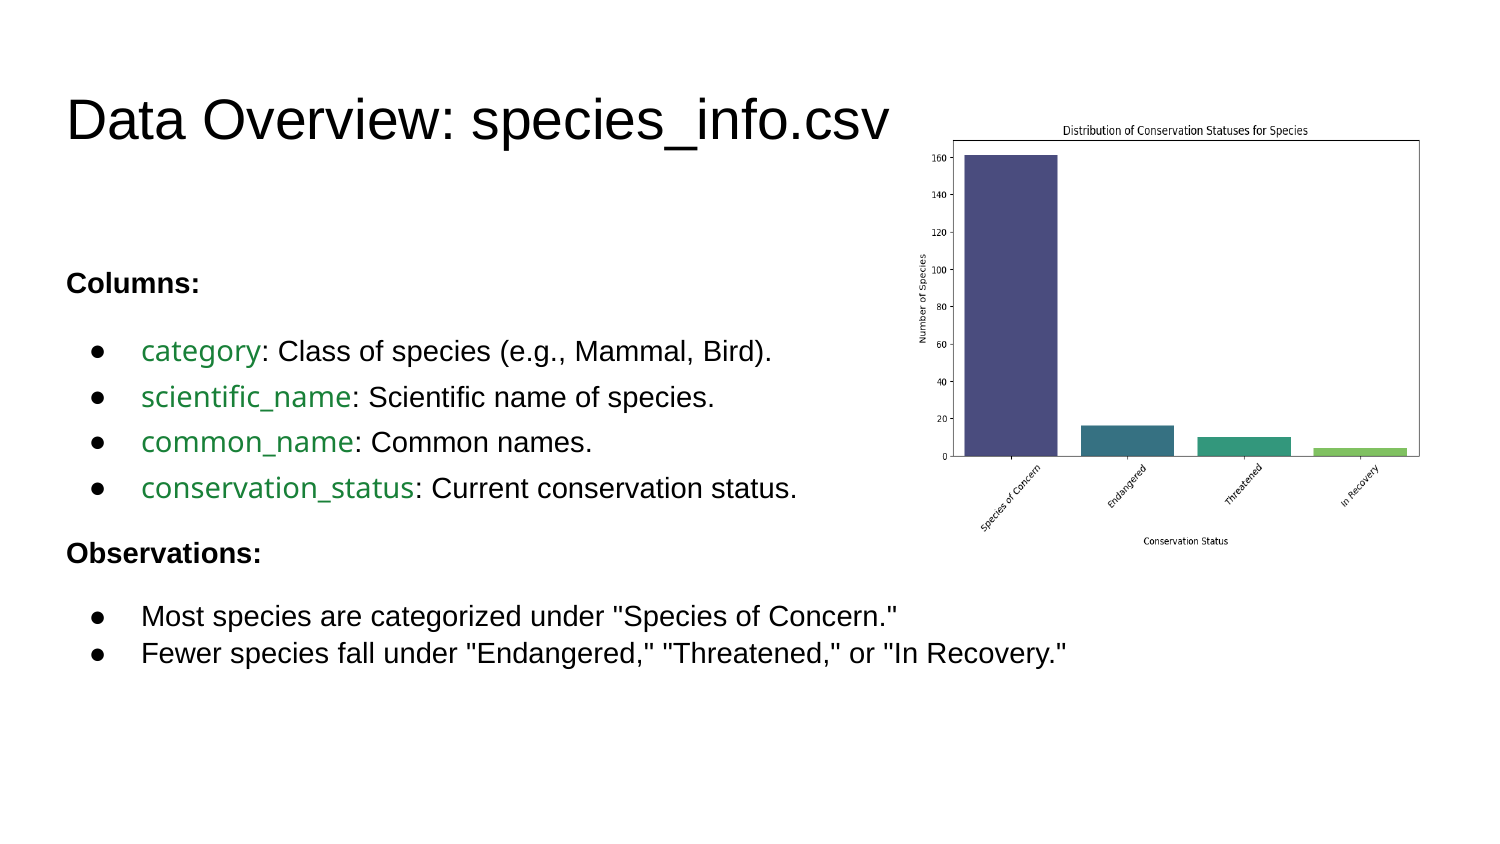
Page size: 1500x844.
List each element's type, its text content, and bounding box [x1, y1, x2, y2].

picture [913, 118, 1425, 554]
list Columns: category: Class of species (e.g., Mammal, Bird). scientific_name: Scientific name of species. common_name: Common names. conservation_status: Current conservation status. Observations: Most species are categorized under "Species of Concern." Fewer species fall under "Endangered," "Threatened," or "In Recovery." [51, 189, 1449, 750]
title Data Overview: species_info.csv [51, 72, 1449, 167]
